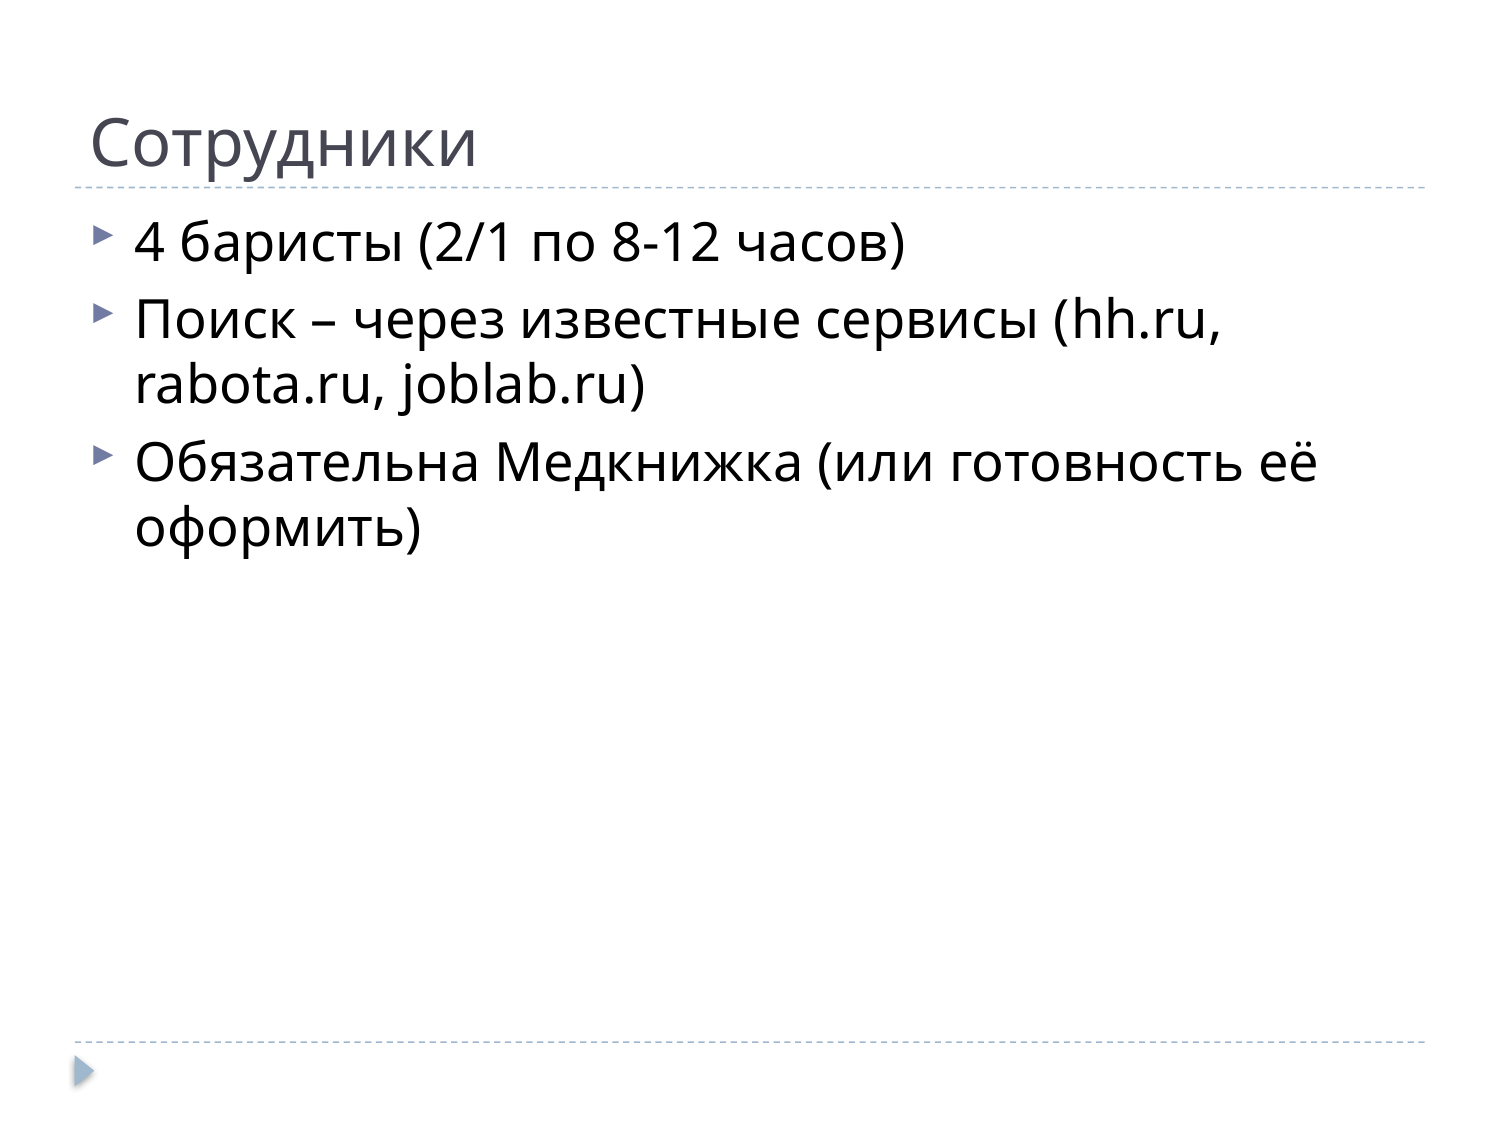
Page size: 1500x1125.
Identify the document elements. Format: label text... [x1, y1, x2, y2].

title Сотрудники [75, 24, 1425, 188]
list 4 баристы (2/1 по 8-12 часов) Поиск – через известные сервисы (hh.ru, rabota.ru, joblab.ru) Обязательна Медкнижка (или готовность её оформить) [75, 200, 1425, 1010]
